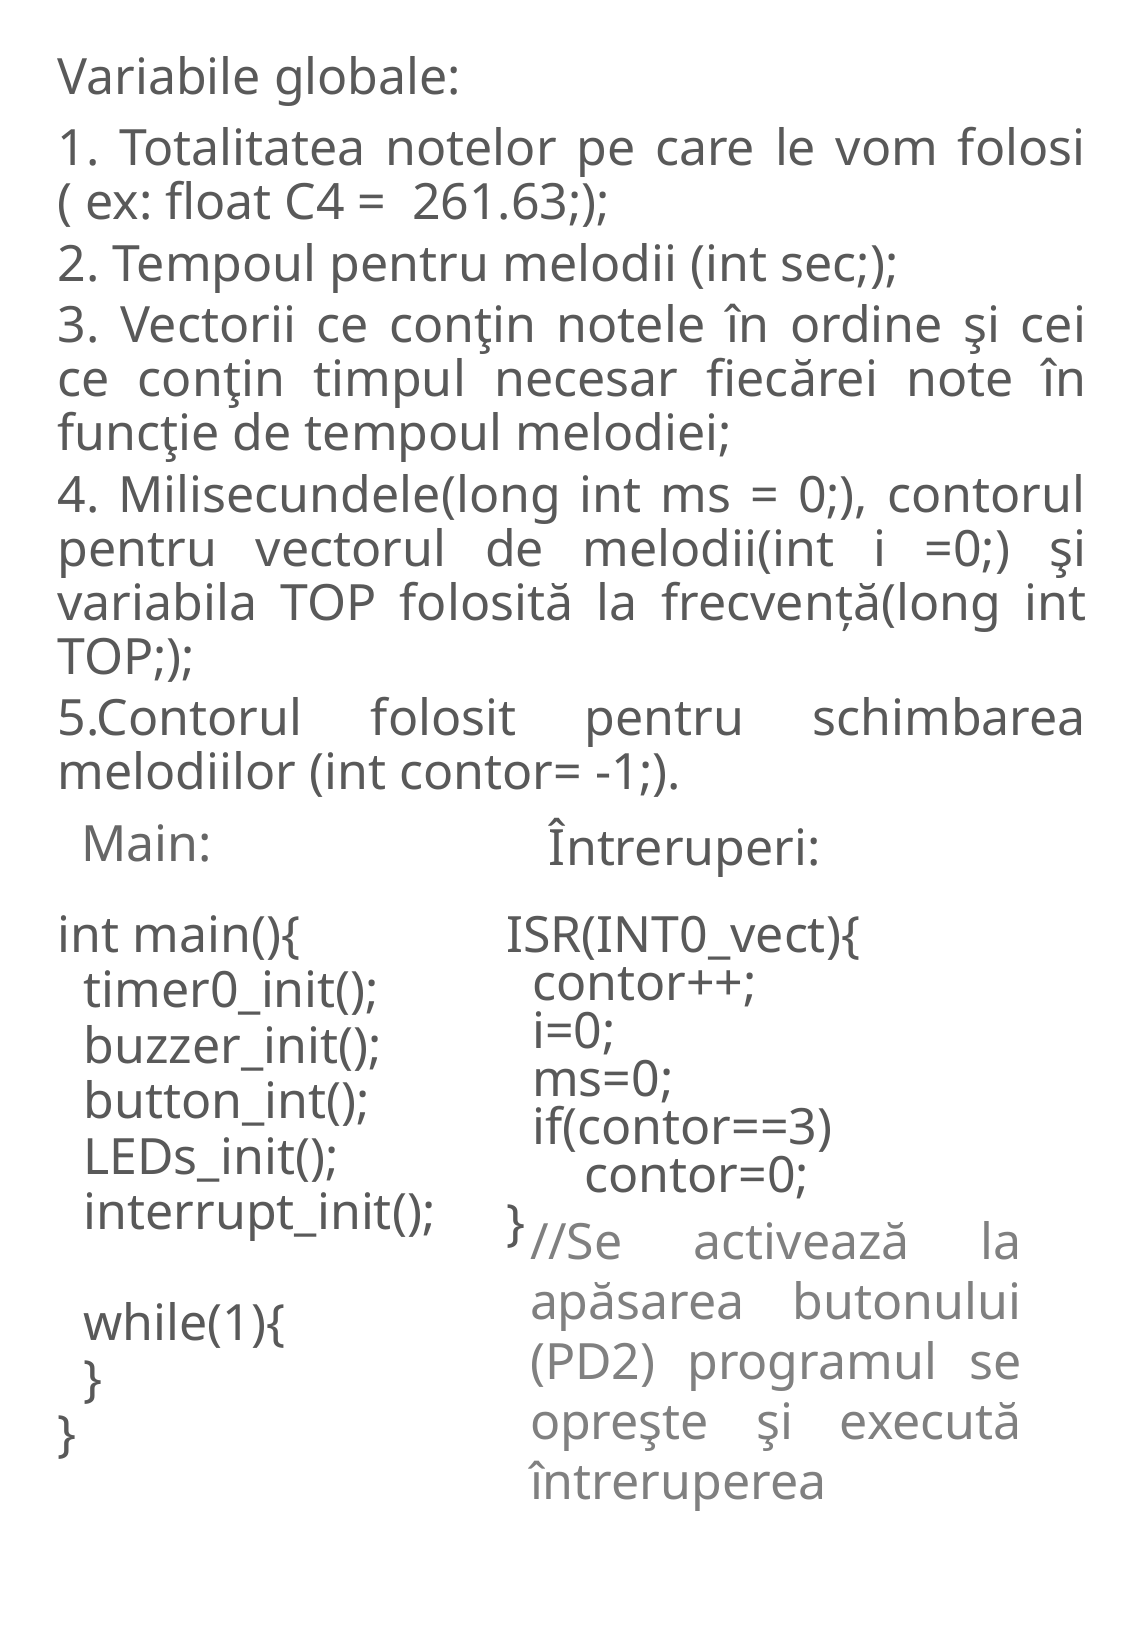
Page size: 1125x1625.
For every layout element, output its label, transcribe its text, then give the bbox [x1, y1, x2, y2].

text_box 1. Totalitatea notelor pe care le vom folosi ( ex: float C4 = 261.63;); 2. Tempoul pentru melodii (int sec;); 3. Vectorii ce conţin notele în ordine şi cei ce conţin timpul necesar fiecărei note în funcţie de tempoul melodiei; 4. Milisecundele(long int ms = 0;), contorul pentru vectorul de melodii(int i =0;) şi variabila TOP folosită la frecvenţă(long int TOP;); 5.Contorul folosit pentru schimbarea melodiilor (int contor= -1;). [42, 115, 1101, 883]
text_box ISR(INT0_vect){ contor++; i=0; ms=0; if(contor==3) contor=0; } [491, 906, 909, 1258]
text_box //Se activează la apăsarea butonului (PD2) programul se opreşte şi execută întreruperea [515, 1202, 1037, 1517]
text_box Variabile globale: [42, 32, 677, 115]
list int main(){ timer0_init(); buzzer_init(); button_int(); LEDs_init(); interrupt_init(); while(1){ } } [42, 906, 457, 1432]
text_box Întreruperi: [491, 784, 879, 906]
